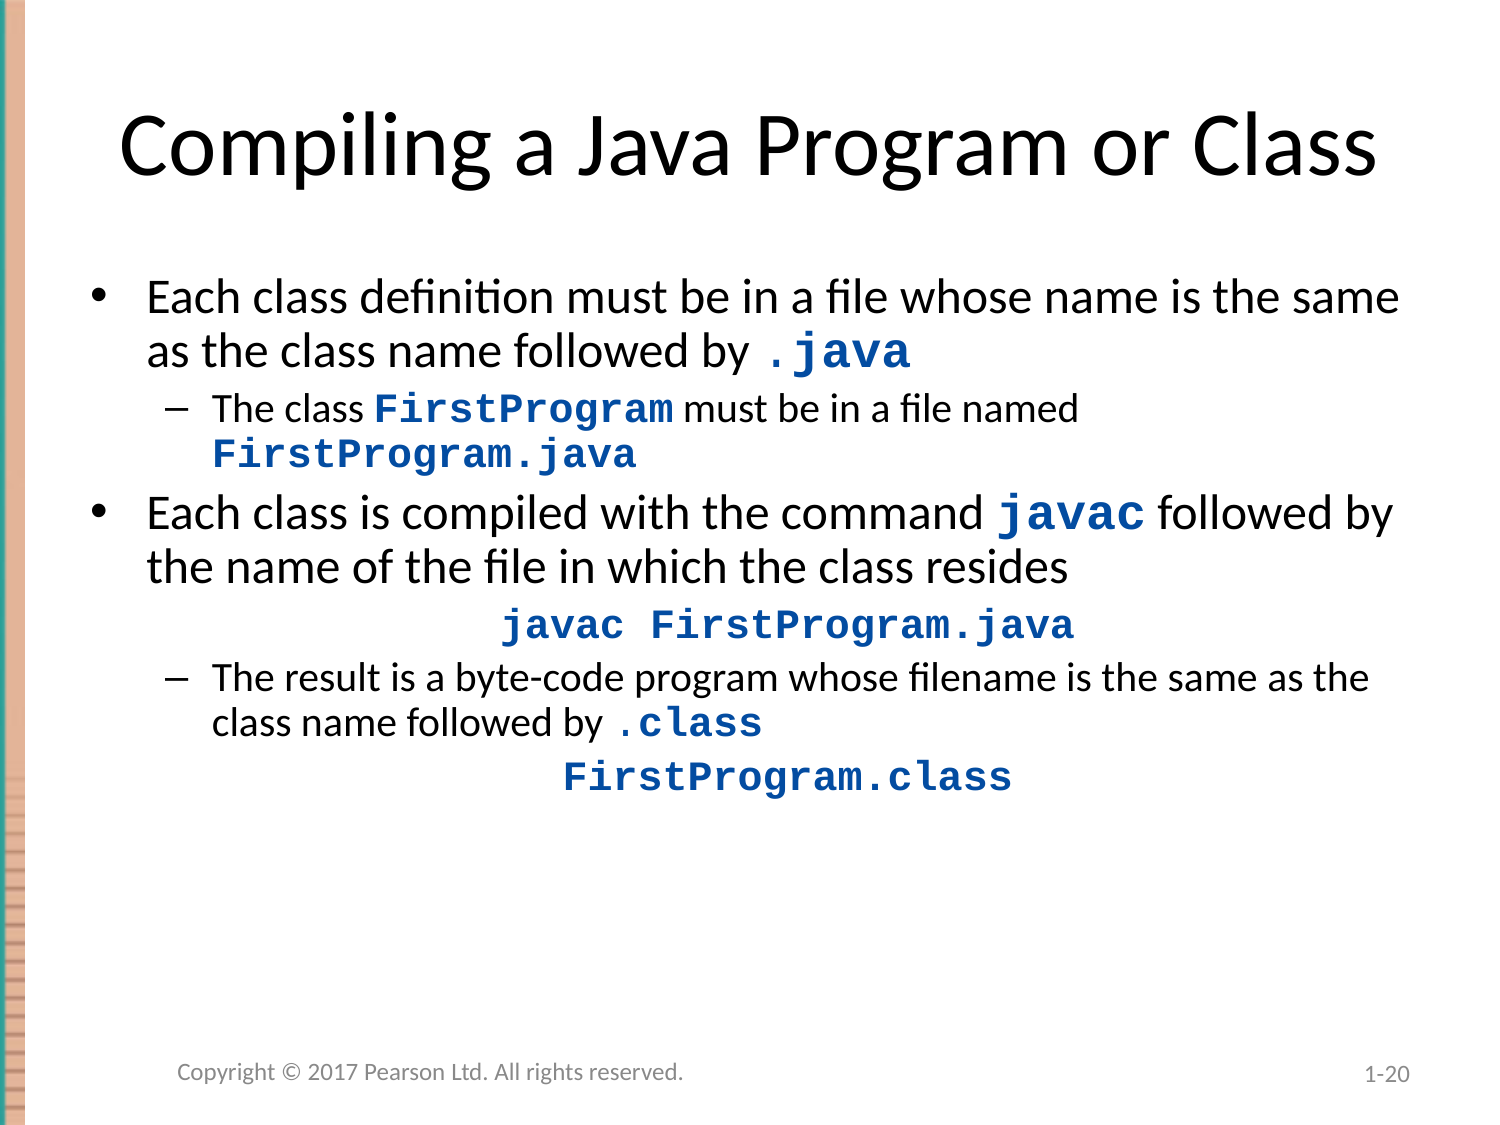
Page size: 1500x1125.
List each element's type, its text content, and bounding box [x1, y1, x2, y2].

picture [0, 0, 25, 1125]
list Each class definition must be in a file whose name is the same as the class name followed by .java The class FirstProgram must be in a file named FirstProgram.java Each class is compiled with the command javac followed by the name of the file in which the class resides javac FirstProgram.java The result is a byte-code program whose filename is the same as the class name followed by .class FirstProgram.class [75, 262, 1425, 1005]
footer Copyright © 2017 Pearson Ltd. All rights reserved. [75, 1040, 788, 1100]
slide_number 1-20 [1074, 1042, 1425, 1103]
title Compiling a Java Program or Class [75, 45, 1425, 233]
